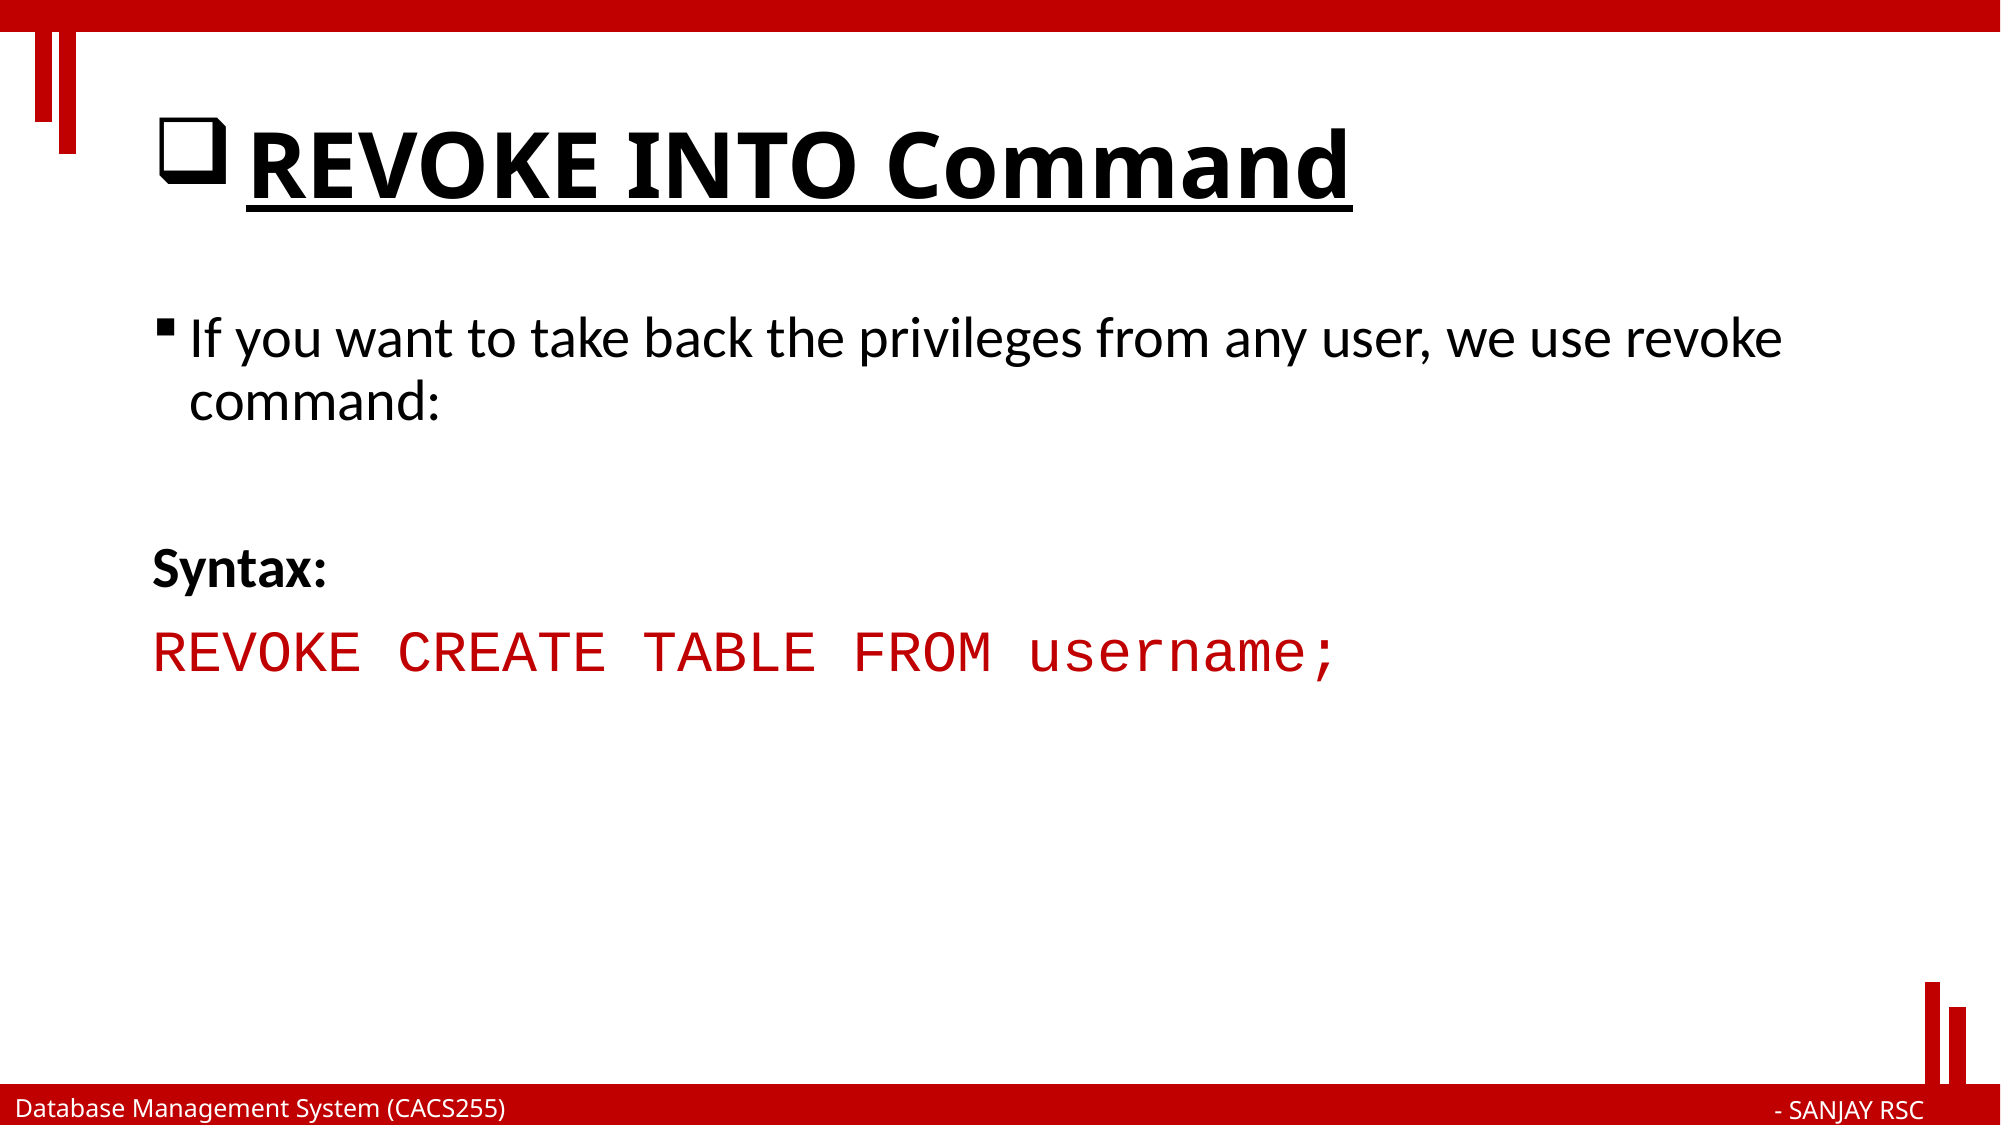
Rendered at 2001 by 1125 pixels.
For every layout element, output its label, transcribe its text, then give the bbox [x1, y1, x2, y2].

title REVOKE INTO Command [137, 59, 1863, 278]
list If you want to take back the privileges from any user, we use revoke command: Syntax: REVOKE CREATE TABLE FROM username; [137, 299, 1863, 1014]
